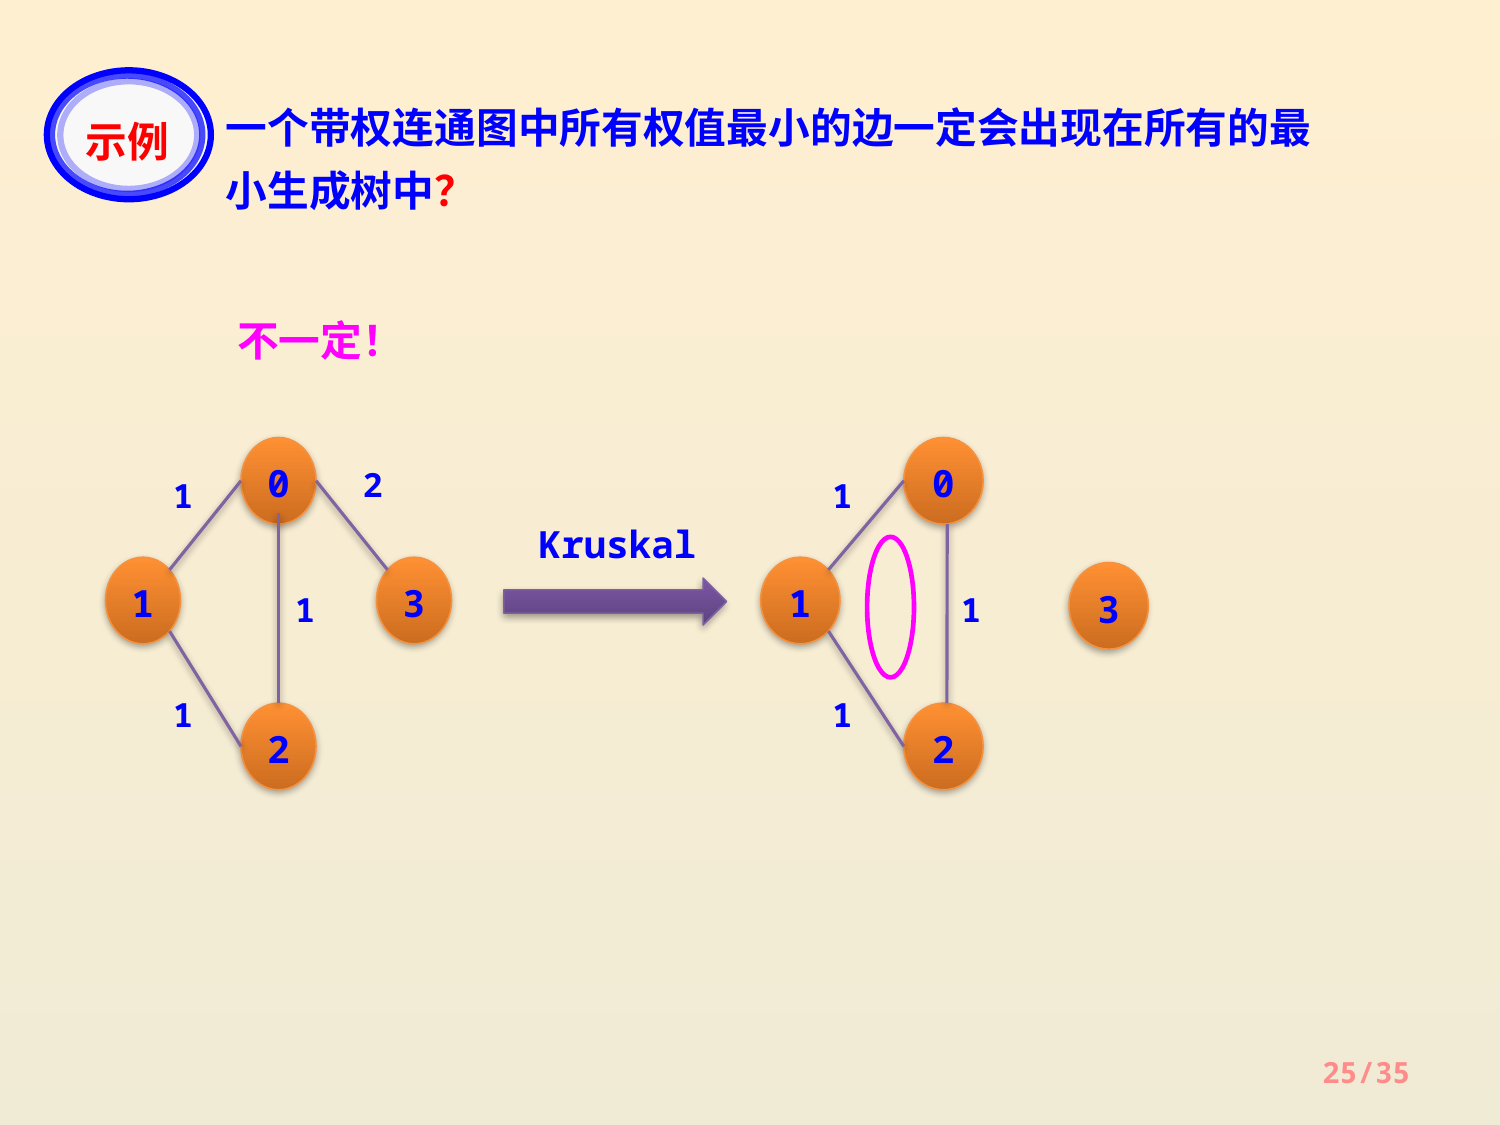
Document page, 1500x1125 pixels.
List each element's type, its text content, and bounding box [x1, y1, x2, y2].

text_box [503, 503, 727, 626]
slide_number 25/35 [1074, 1042, 1425, 1103]
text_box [105, 437, 452, 790]
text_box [46, 70, 212, 200]
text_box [760, 437, 1149, 790]
text_box 不一定！ [222, 294, 481, 372]
text_box 一个带权连通图中所有权值最小的边一定会出现在所有的最小生成树中？ [210, 81, 1336, 222]
